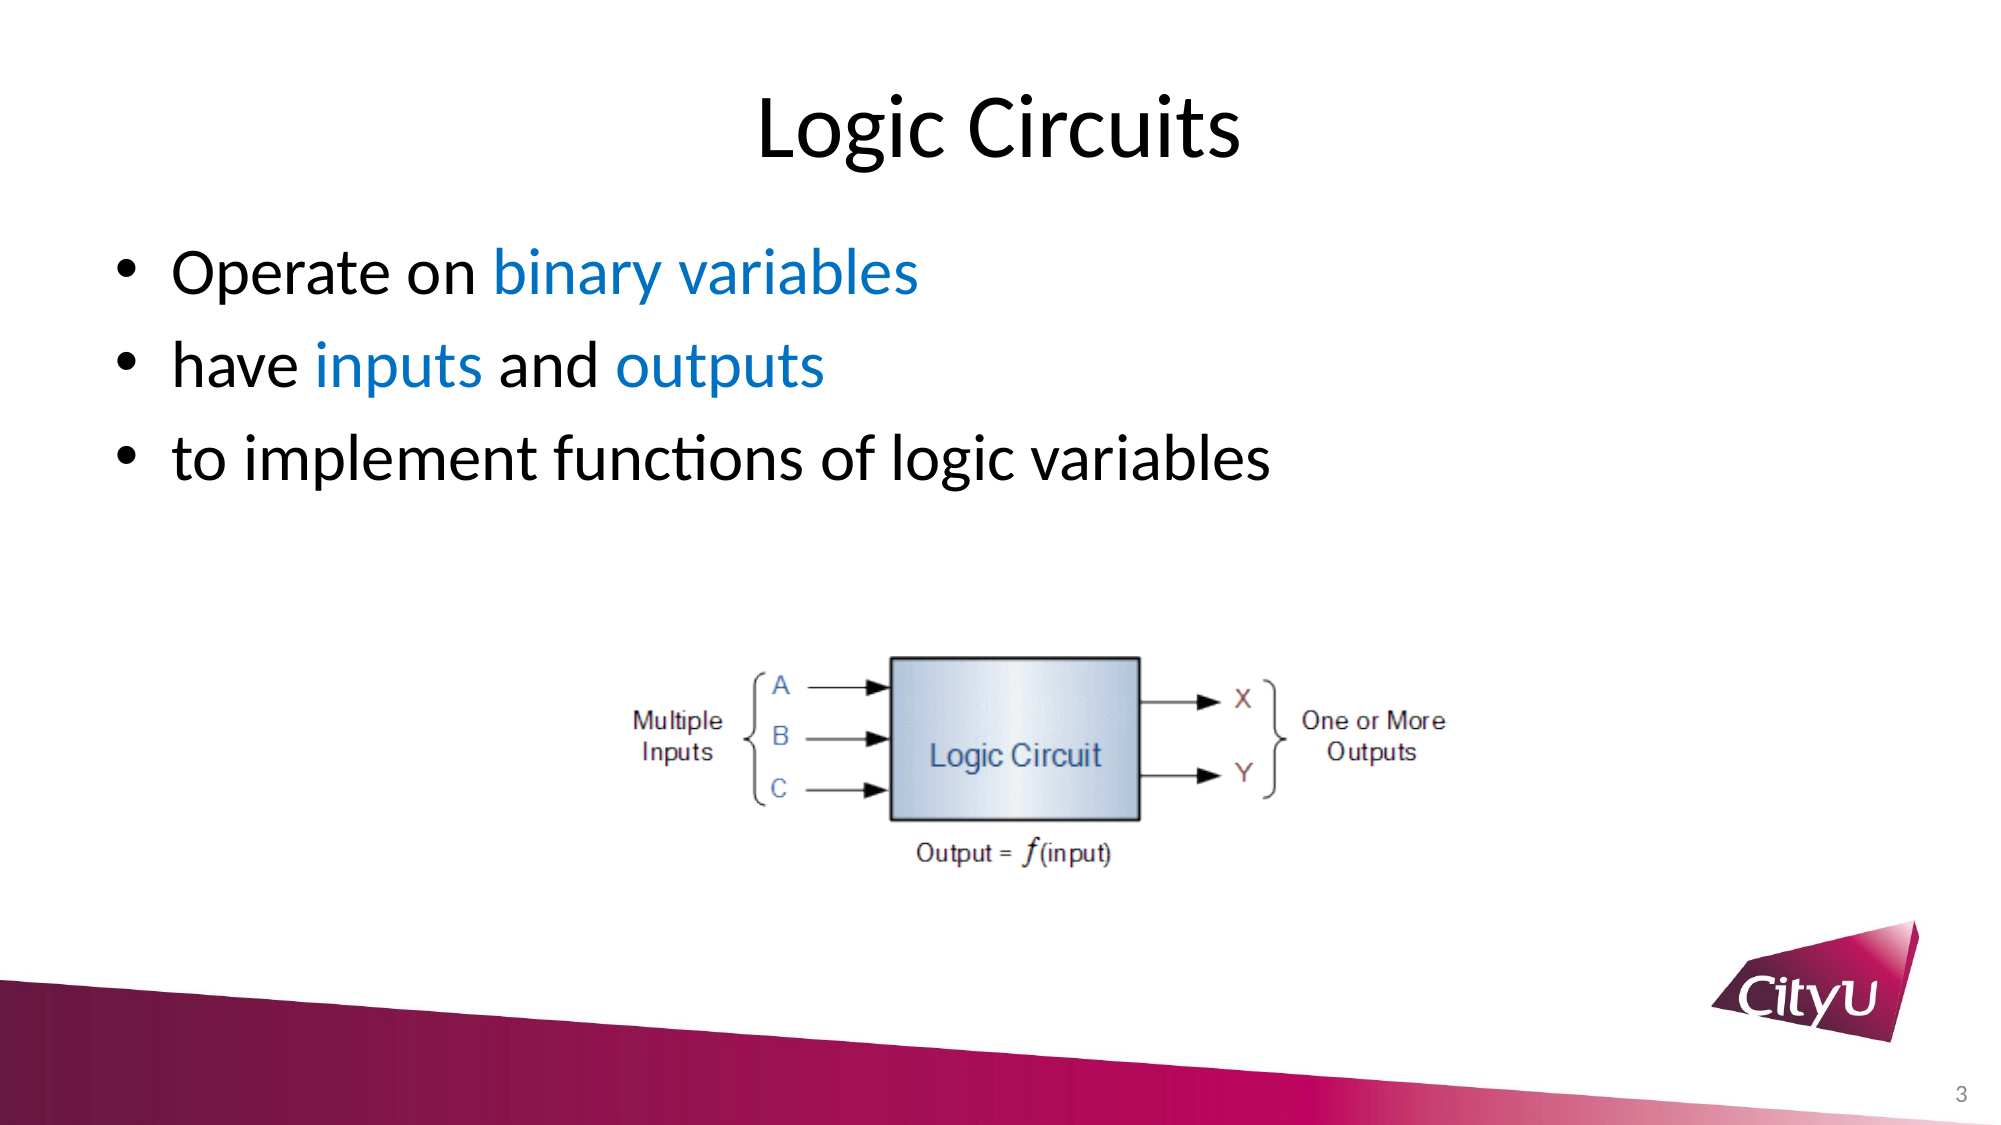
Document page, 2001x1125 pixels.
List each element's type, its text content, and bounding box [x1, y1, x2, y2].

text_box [633, 656, 1447, 876]
slide_number 3 [1767, 1070, 1983, 1115]
picture [0, 0, 2001, 1125]
title Logic Circuits [99, 45, 1900, 197]
list Operate on binary variables have inputs and outputs to implement functions of logic variables [99, 219, 1900, 1047]
